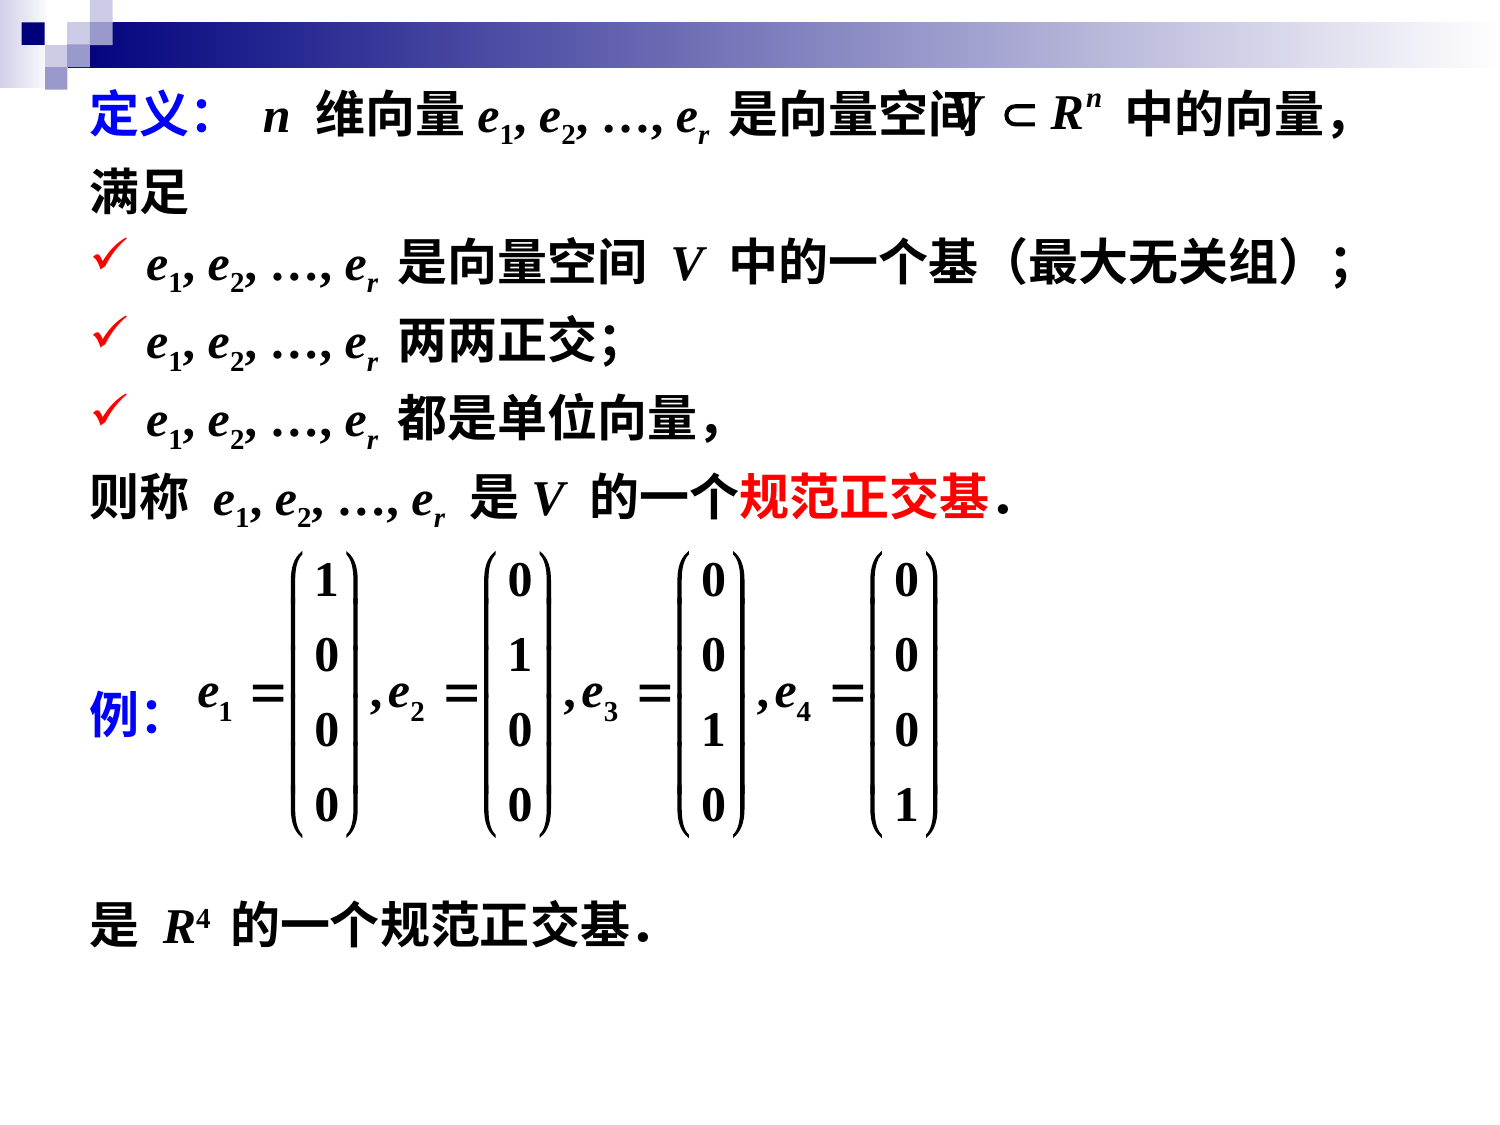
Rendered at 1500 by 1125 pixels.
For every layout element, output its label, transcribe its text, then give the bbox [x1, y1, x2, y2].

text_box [945, 75, 1113, 143]
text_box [190, 540, 954, 846]
text_box 定义： n 维向量e1, e2, …, er 是向量空间 中的向量， 满足 e1, e2, …, er 是向量空间 V 中的一个基（最大无关组）； e1, e2, …, er 两两正交； e1, e2, …, er 都是单位向量， 则称 e1, e2, …, er 是V 的一个规范正交基． 例： 是 R4 的一个规范正交基． [74, 74, 1426, 961]
